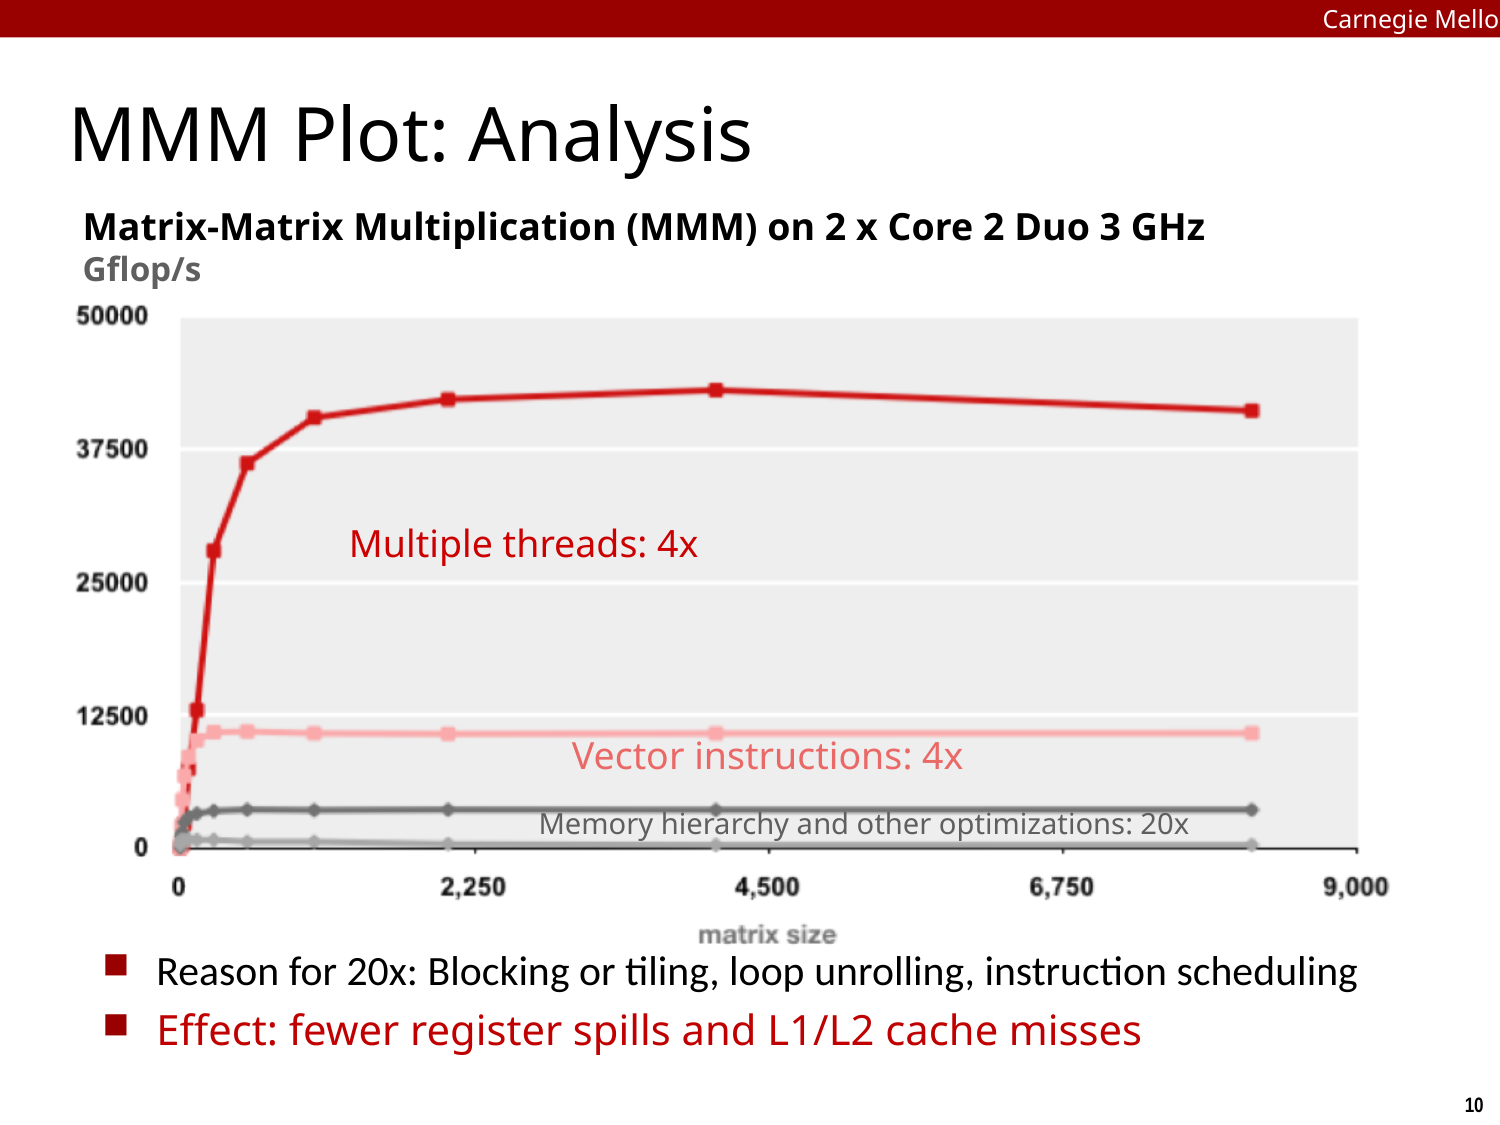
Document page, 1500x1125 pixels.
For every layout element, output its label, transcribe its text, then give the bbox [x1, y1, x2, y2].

title MMM Plot: Analysis [62, 41, 1438, 222]
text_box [80, 200, 1219, 417]
text_box Carnegie Mellon [1322, 3, 1500, 33]
text_box [0, 0, 1500, 38]
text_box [36, 228, 1432, 951]
text_box Reason for 20x: Blocking or tiling, loop unrolling, instruction scheduling Effect: fewer register spills and L1/L2 cache misses [100, 937, 1453, 1111]
